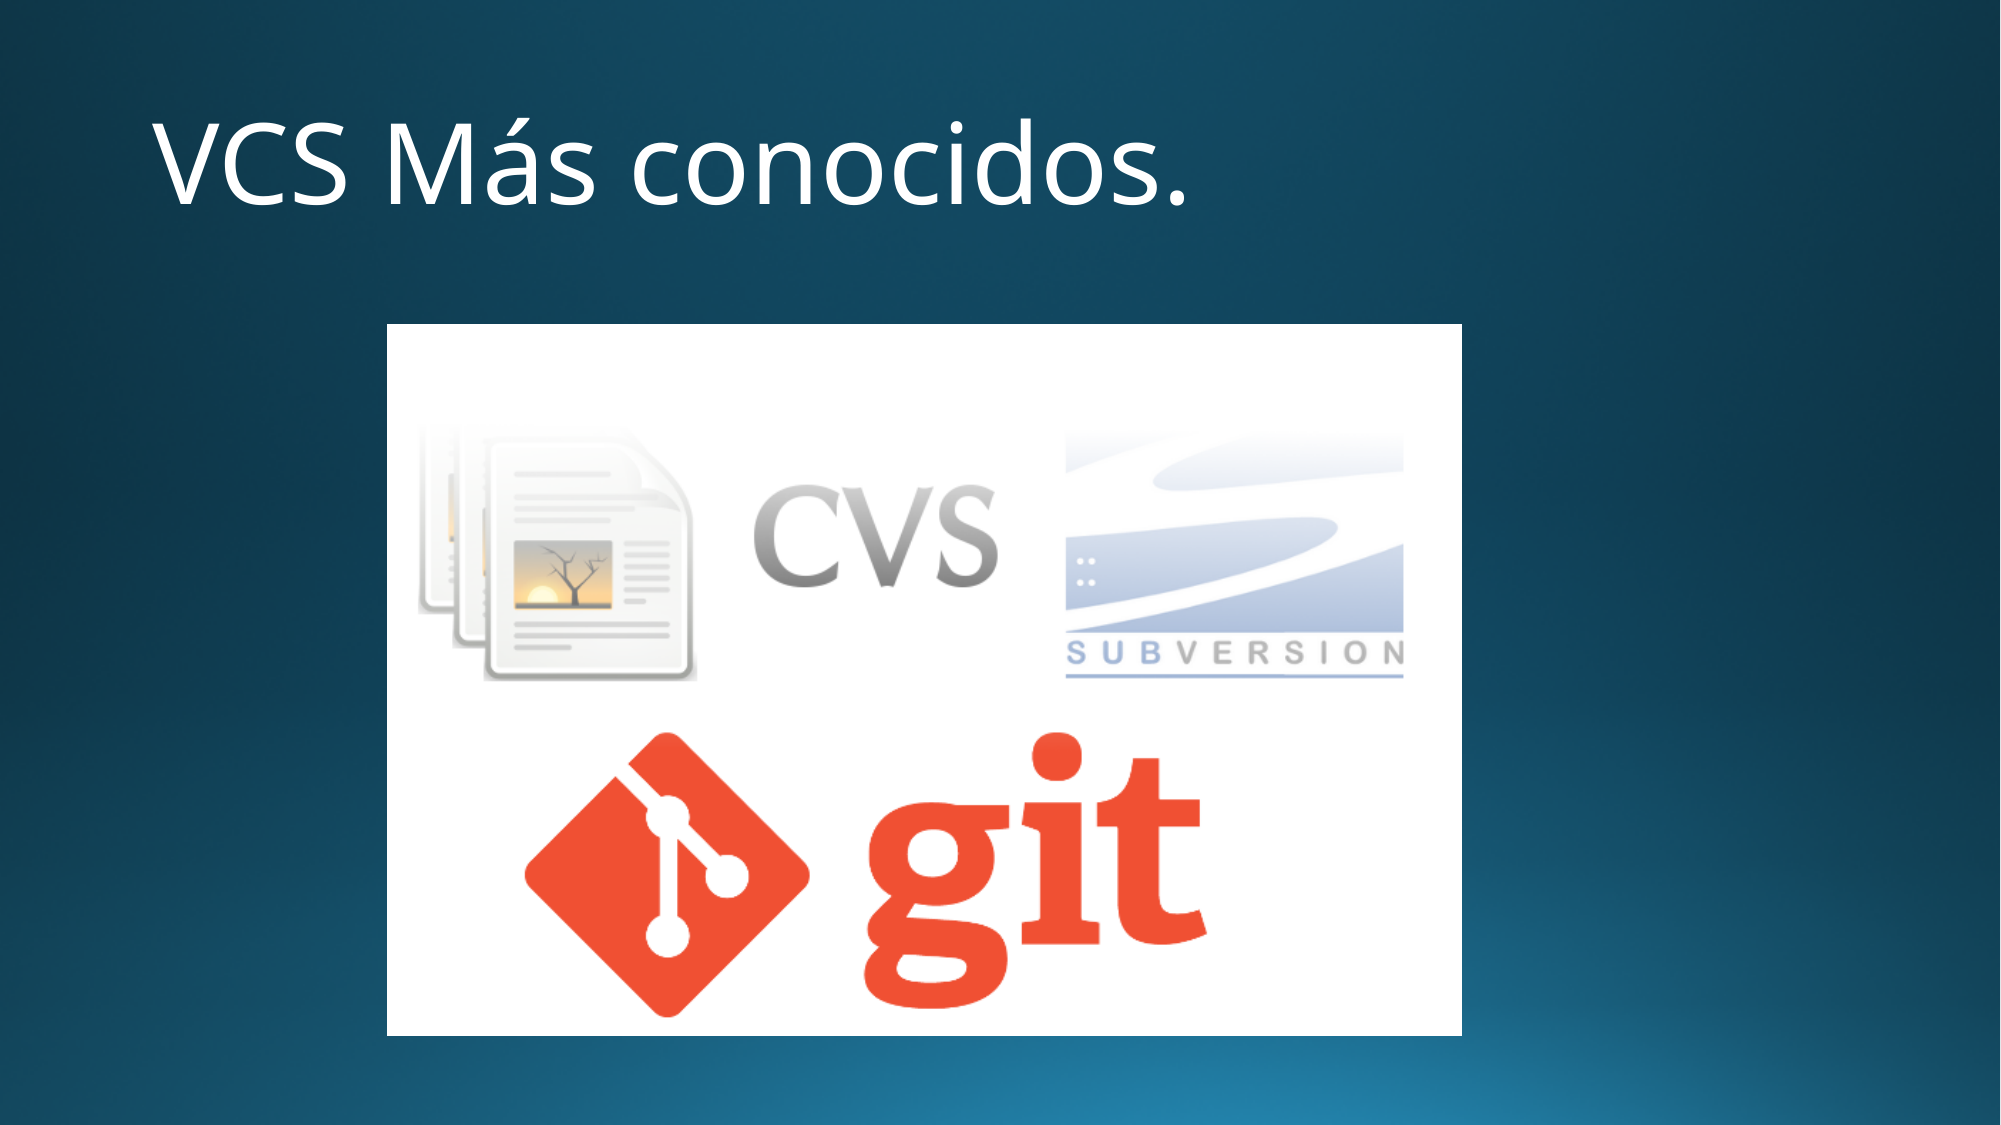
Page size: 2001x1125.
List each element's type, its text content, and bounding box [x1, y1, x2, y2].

picture [0, 0, 2001, 1125]
title VCS Más conocidos. [137, 59, 1863, 278]
